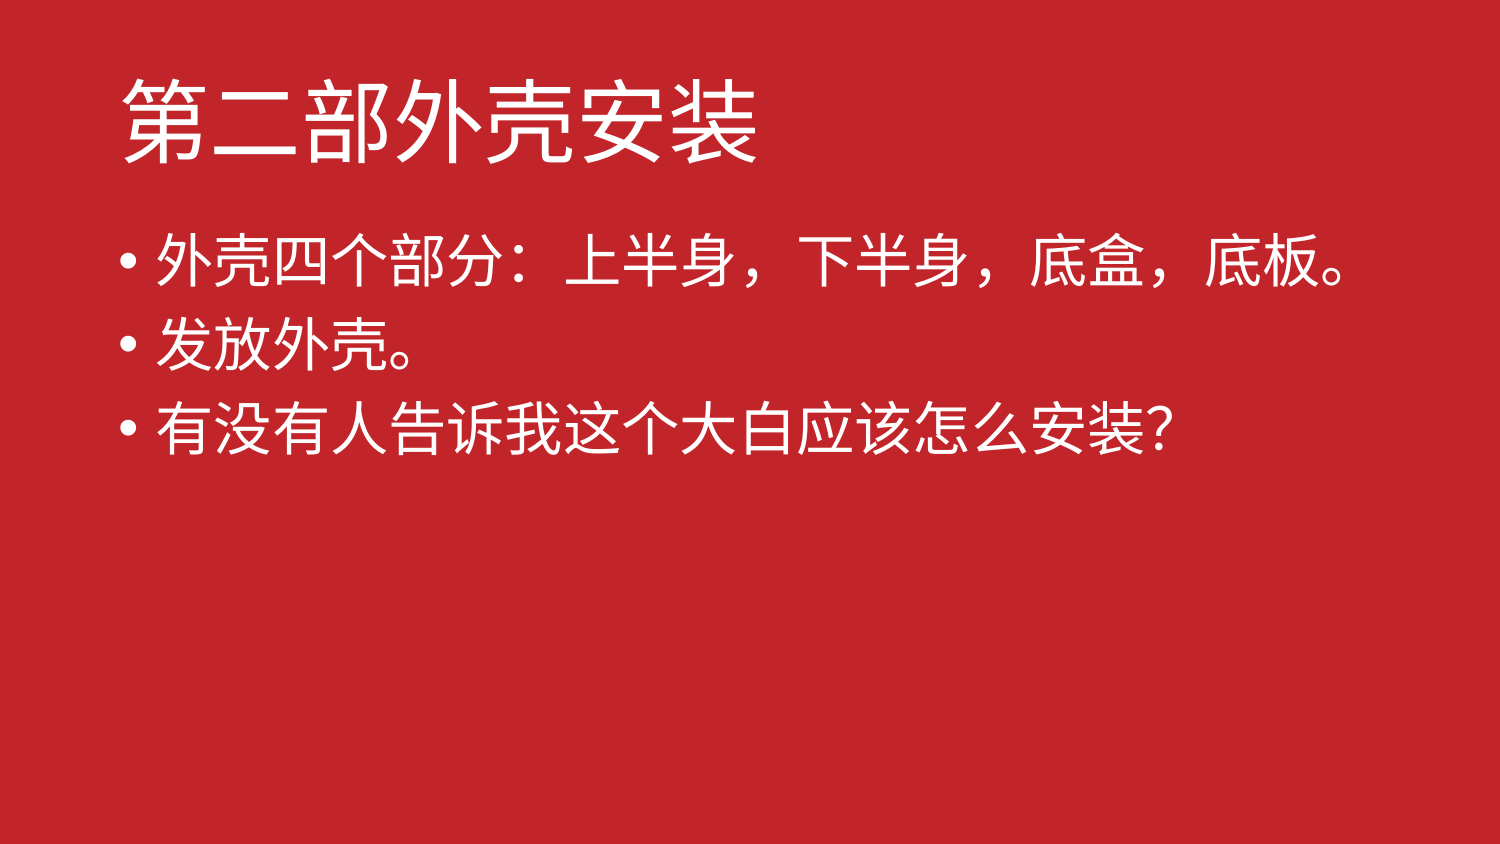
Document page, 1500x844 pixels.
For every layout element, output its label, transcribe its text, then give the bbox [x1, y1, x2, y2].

title 第二部外壳安装 [103, 44, 1397, 208]
list 外壳四个部分：上半身，下半身，底盒，底板。 发放外壳。 有没有人告诉我这个大白应该怎么安装？ [103, 224, 1397, 760]
